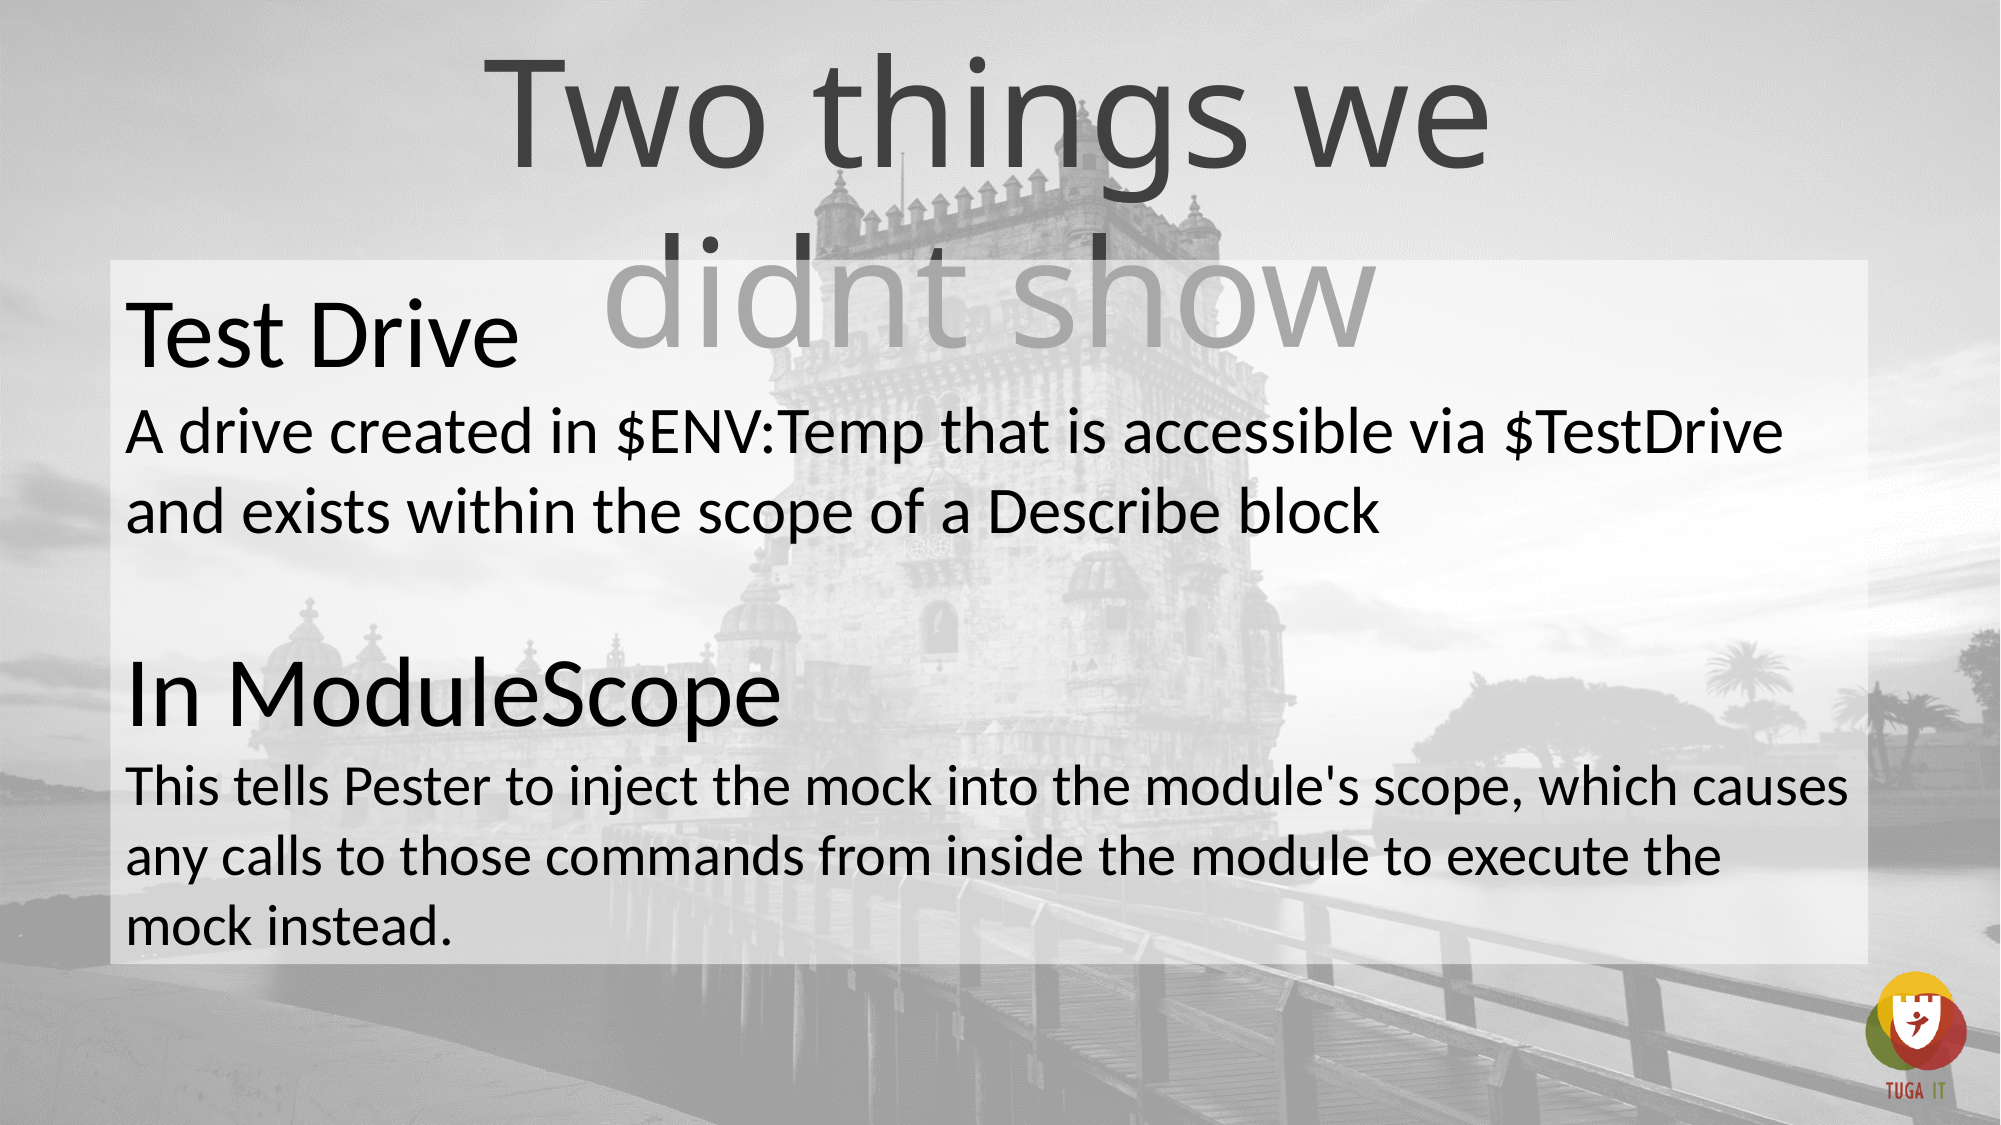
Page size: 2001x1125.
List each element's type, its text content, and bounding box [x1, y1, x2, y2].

text_box Two things we didnt show [284, 10, 1695, 259]
text_box Test Drive A drive created in $ENV:Temp that is accessible via $TestDrive and exists within the scope of a Describe block In ModuleScope This tells Pester to inject the mock into the module's scope, which causes any calls to those commands from inside the module to execute the mock instead. [110, 259, 1869, 965]
picture [0, 0, 2001, 1125]
